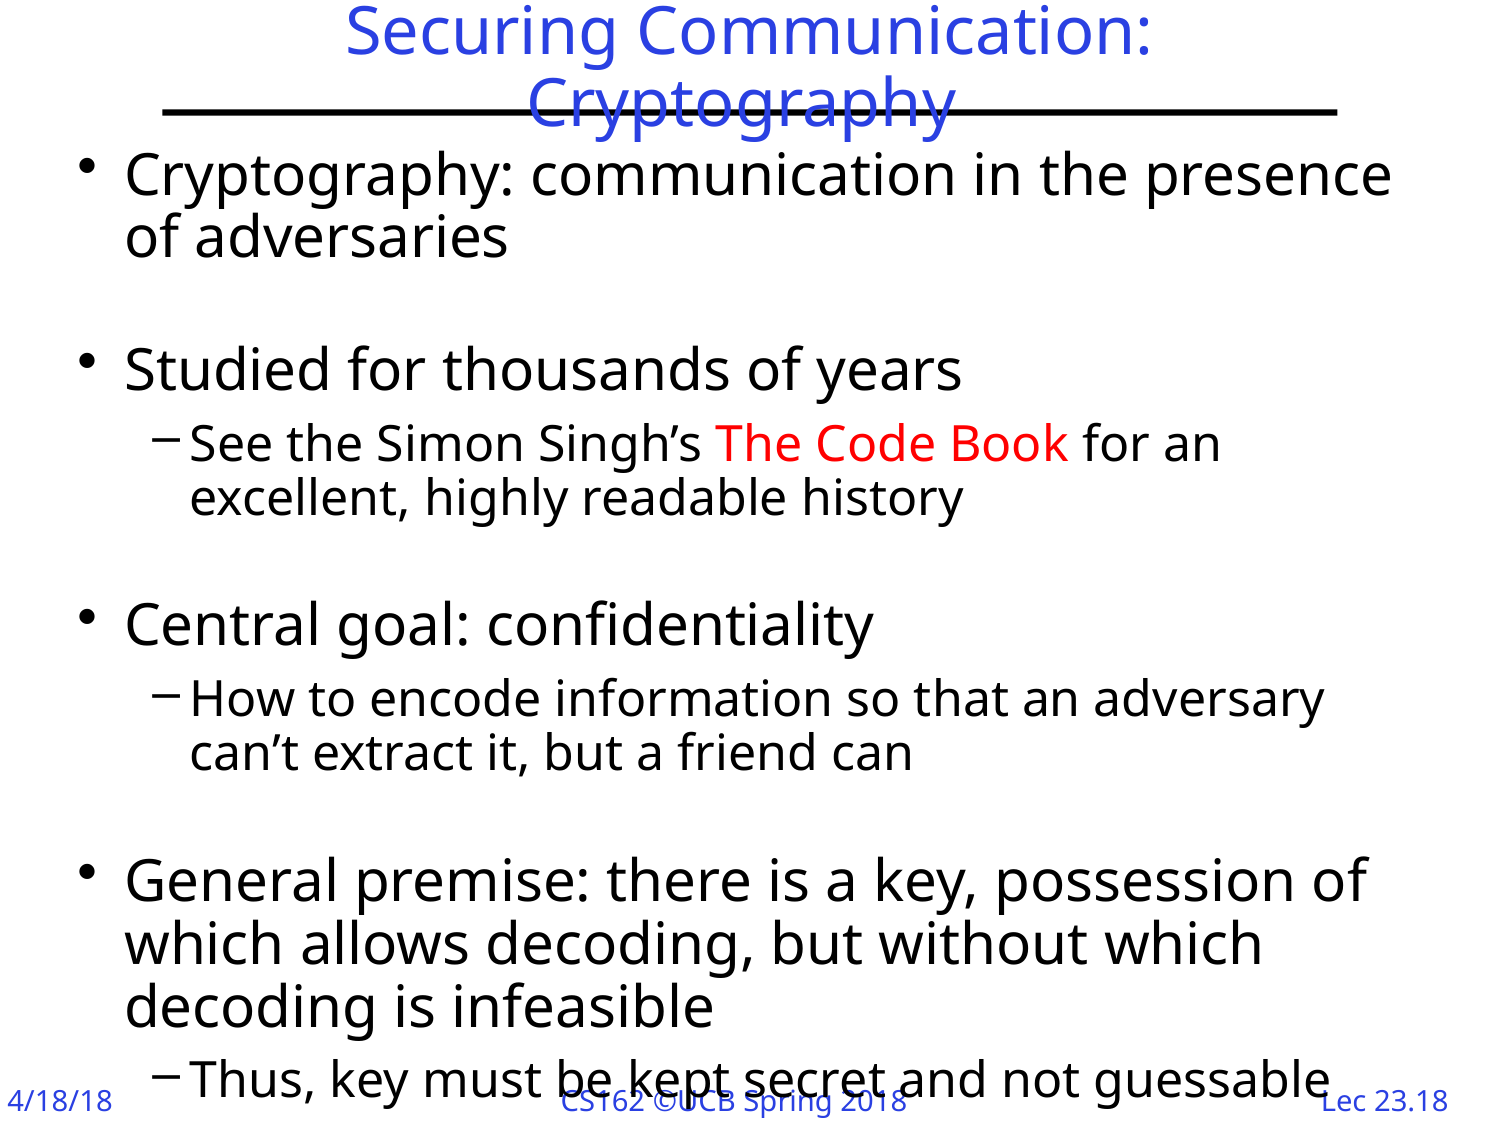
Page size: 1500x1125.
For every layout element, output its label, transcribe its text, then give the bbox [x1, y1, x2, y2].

list Cryptography: communication in the presence of adversaries Studied for thousands of years See the Simon Singh’s The Code Book for an excellent, highly readable history Central goal: confidentiality How to encode information so that an adversary can’t extract it, but a friend can General premise: there is a key, possession of which allows decoding, but without which decoding is infeasible Thus, key must be kept secret and not guessable [62, 137, 1450, 1050]
title Securing Communication: Cryptography [162, 24, 1338, 113]
